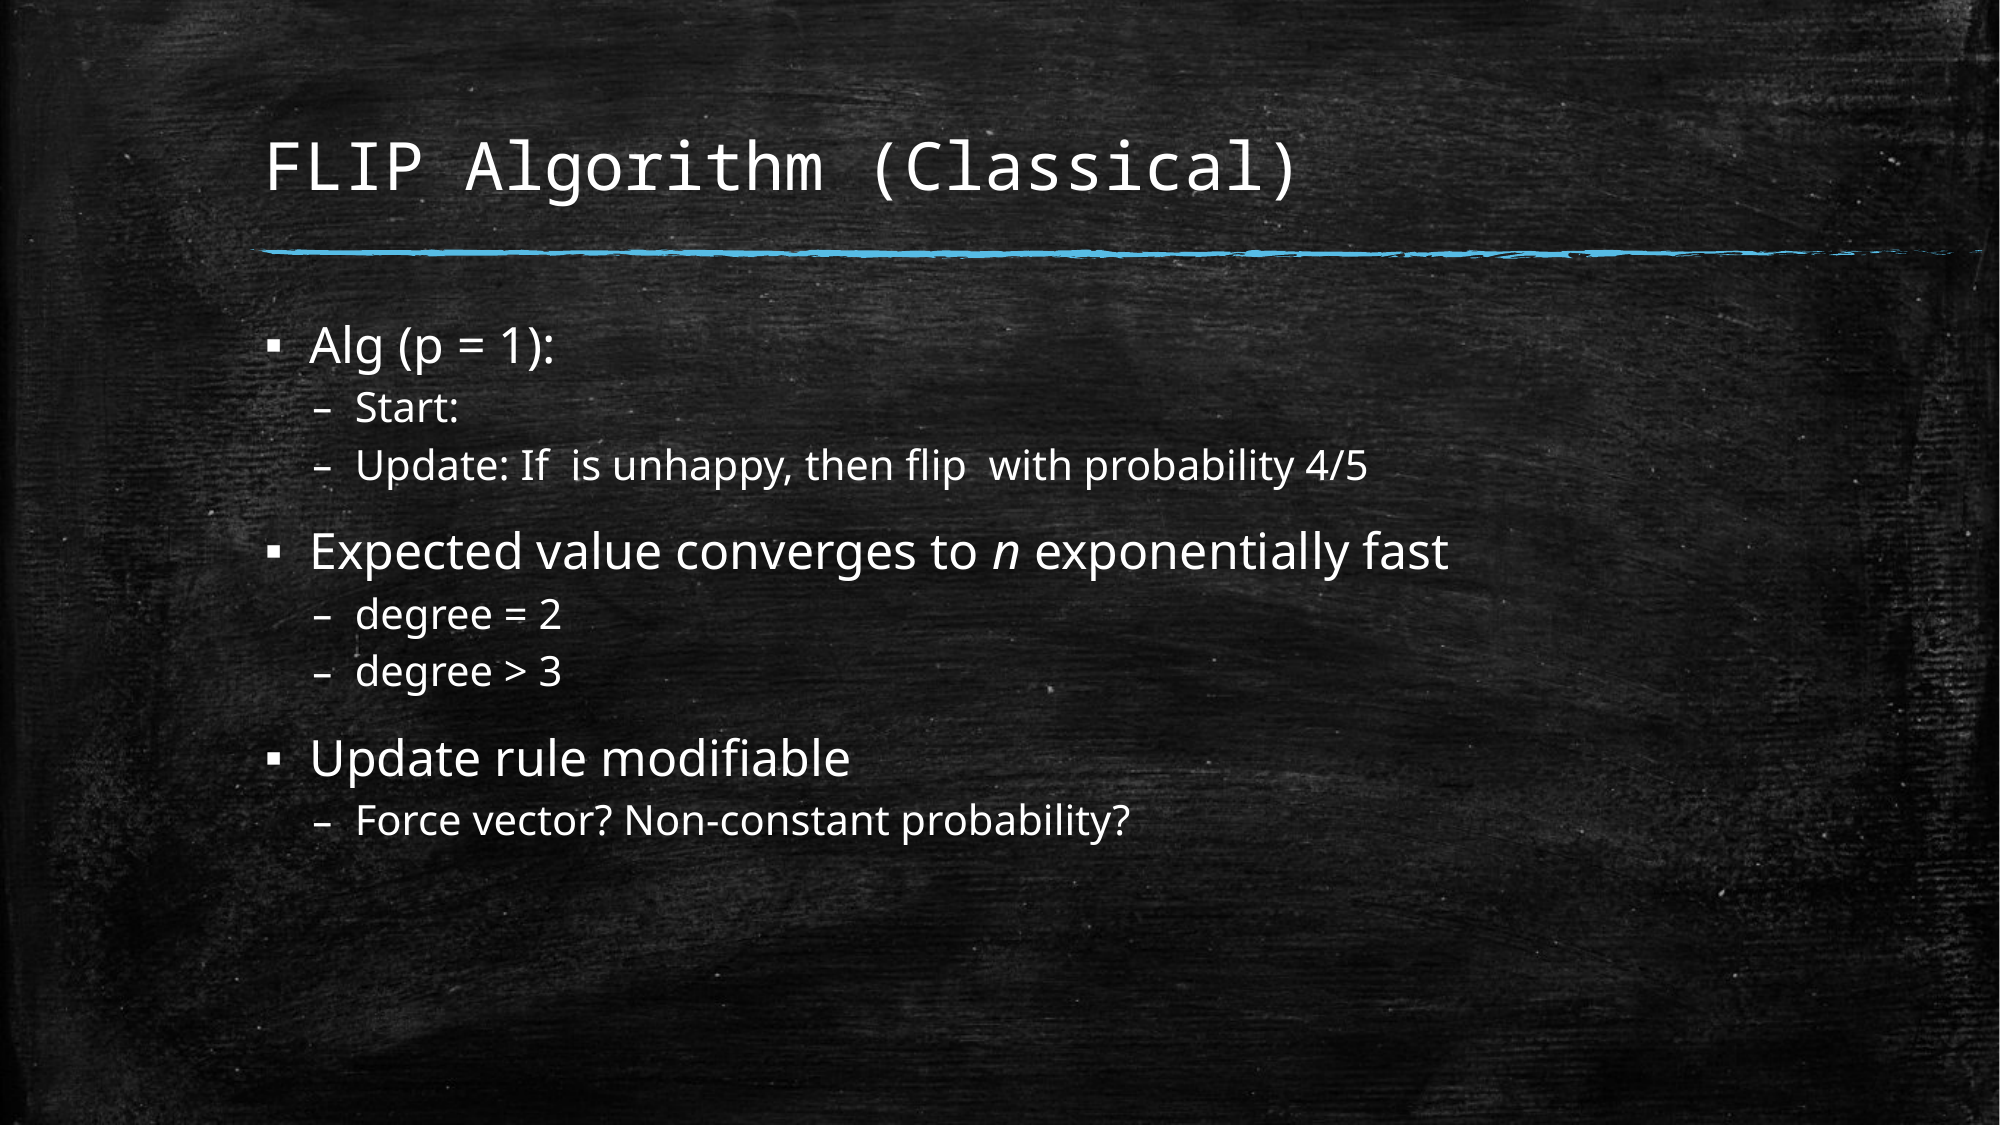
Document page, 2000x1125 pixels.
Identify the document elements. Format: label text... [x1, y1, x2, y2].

title FLIP Algorithm (Classical) [249, 45, 1750, 213]
